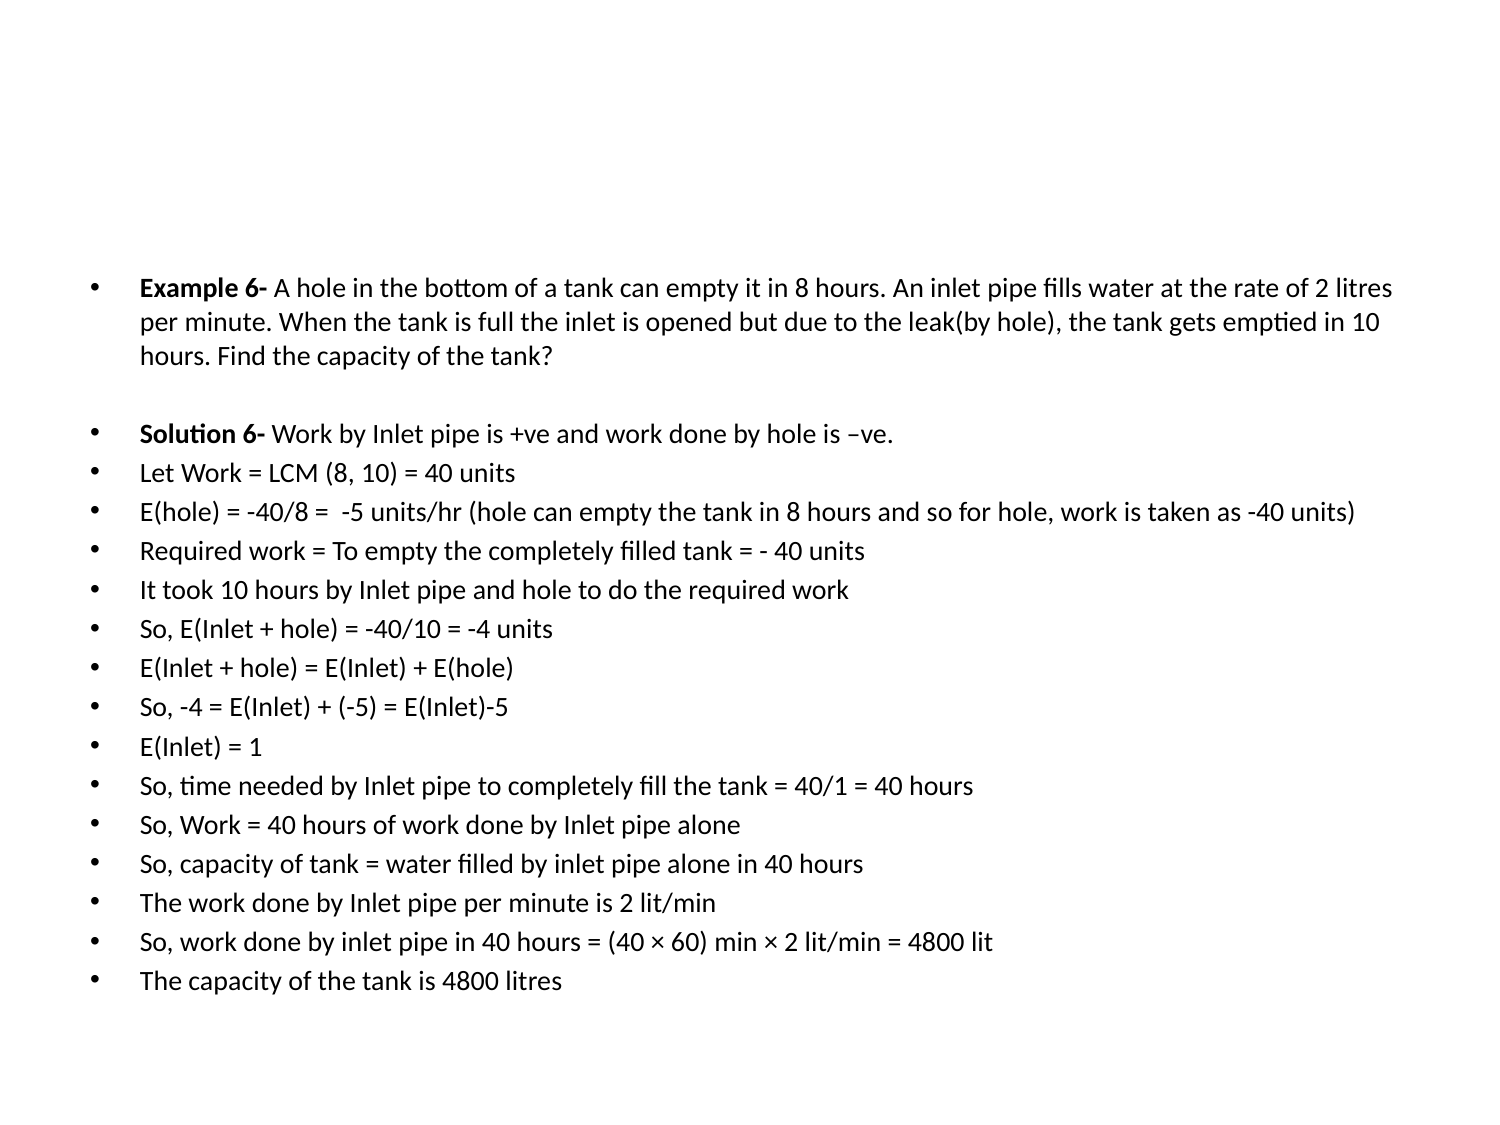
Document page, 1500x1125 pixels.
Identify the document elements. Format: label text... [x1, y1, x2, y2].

list Example 6- A hole in the bottom of a tank can empty it in 8 hours. An inlet pipe fills water at the rate of 2 litres per minute. When the tank is full the inlet is opened but due to the leak(by hole), the tank gets emptied in 10 hours. Find the capacity of the tank? Solution 6- Work by Inlet pipe is +ve and work done by hole is –ve. Let Work = LCM (8, 10) = 40 units E(hole) = -40/8 = -5 units/hr (hole can empty the tank in 8 hours and so for hole, work is taken as -40 units) Required work = To empty the completely filled tank = - 40 units It took 10 hours by Inlet pipe and hole to do the required work So, E(Inlet + hole) = -40/10 = -4 units E(Inlet + hole) = E(Inlet) + E(hole) So, -4 = E(Inlet) + (-5) = E(Inlet)-5 E(Inlet) = 1 So, time needed by Inlet pipe to completely fill the tank = 40/1 = 40 hours So, Work = 40 hours of work done by Inlet pipe alone So, capacity of tank = water filled by inlet pipe alone in 40 hours The work done by Inlet pipe per minute is 2 lit/min So, work done by inlet pipe in 40 hours = (40 × 60) min × 2 lit/min = 4800 lit The capacity of the tank is 4800 litres [75, 262, 1425, 1005]
